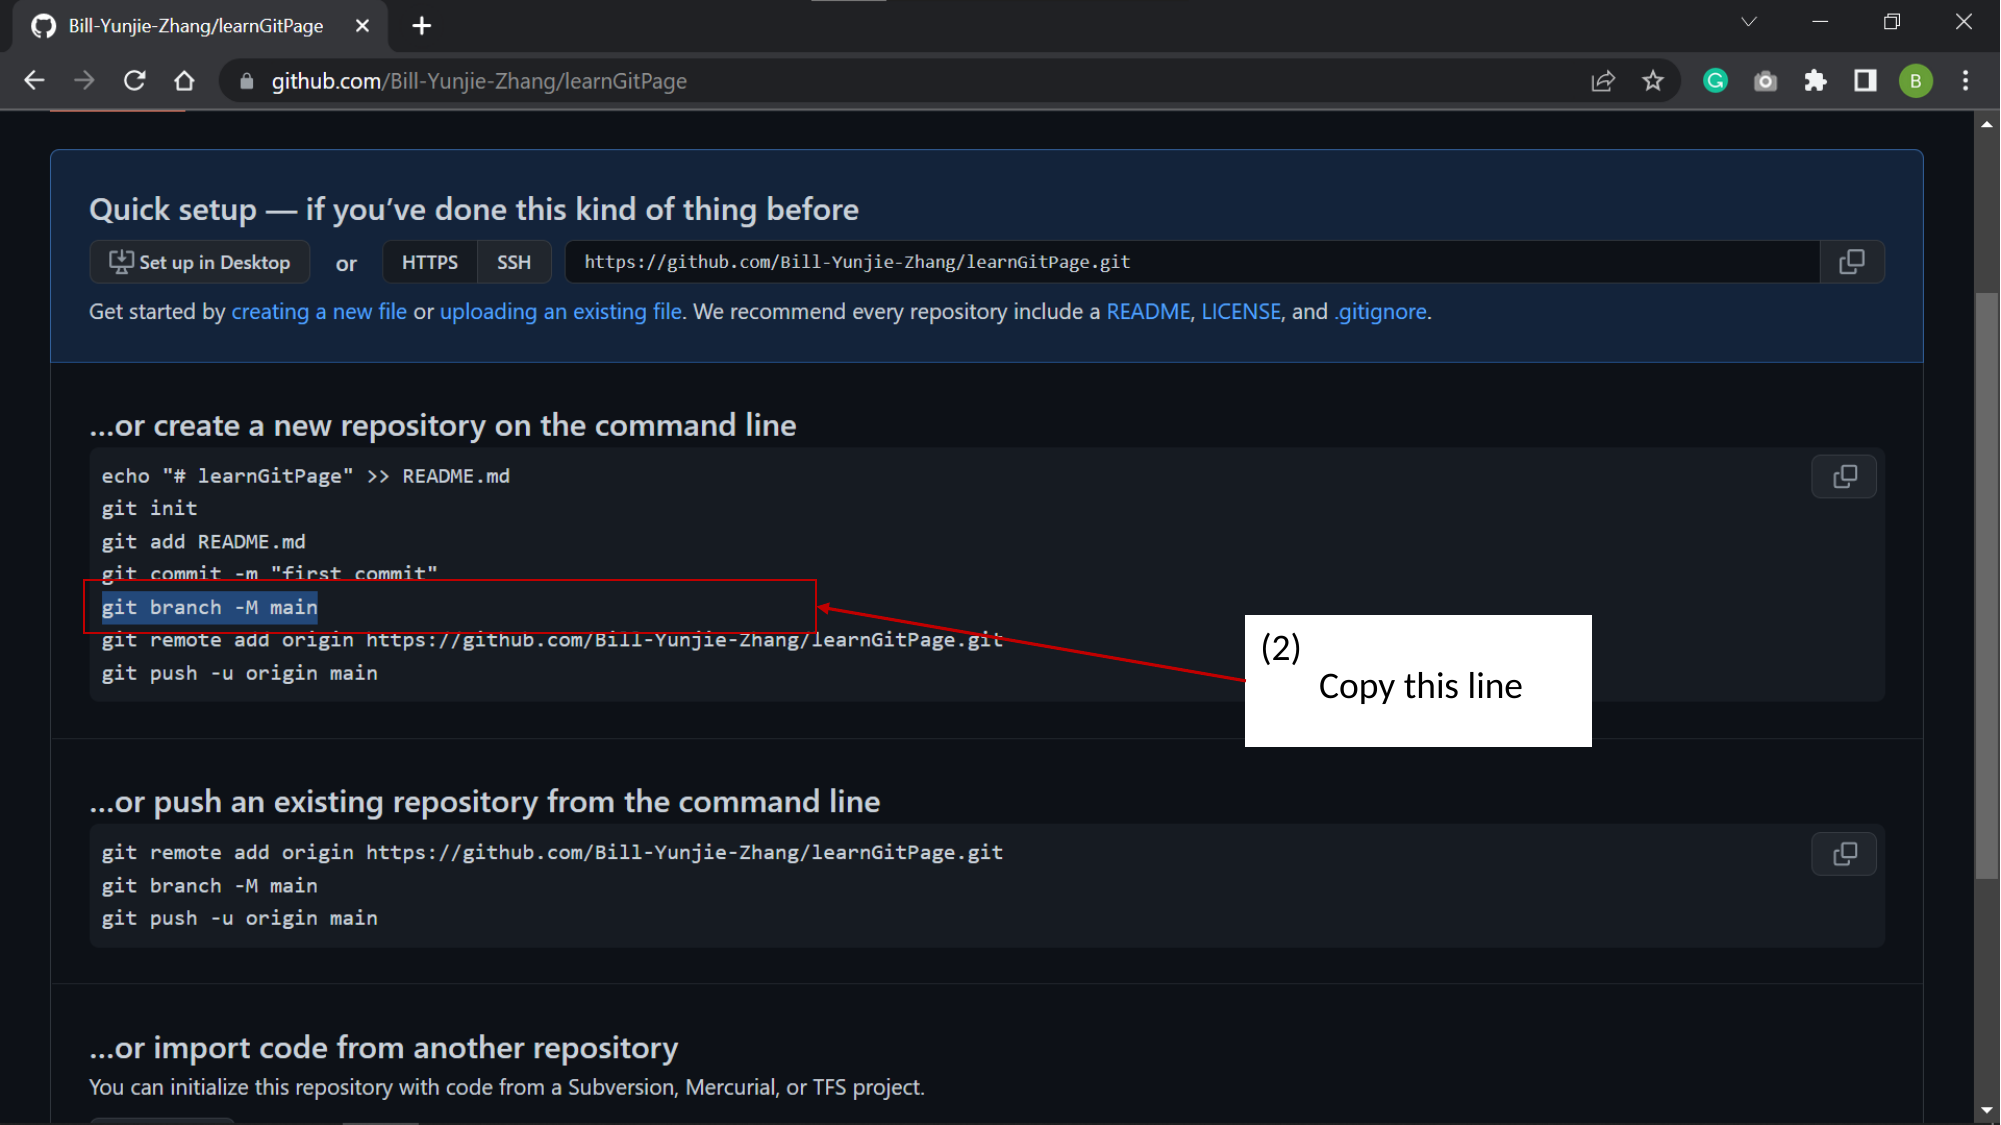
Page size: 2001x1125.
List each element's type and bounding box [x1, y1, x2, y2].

picture [0, 0, 2000, 1125]
text_box [816, 606, 1246, 681]
text_box [1245, 615, 1592, 747]
